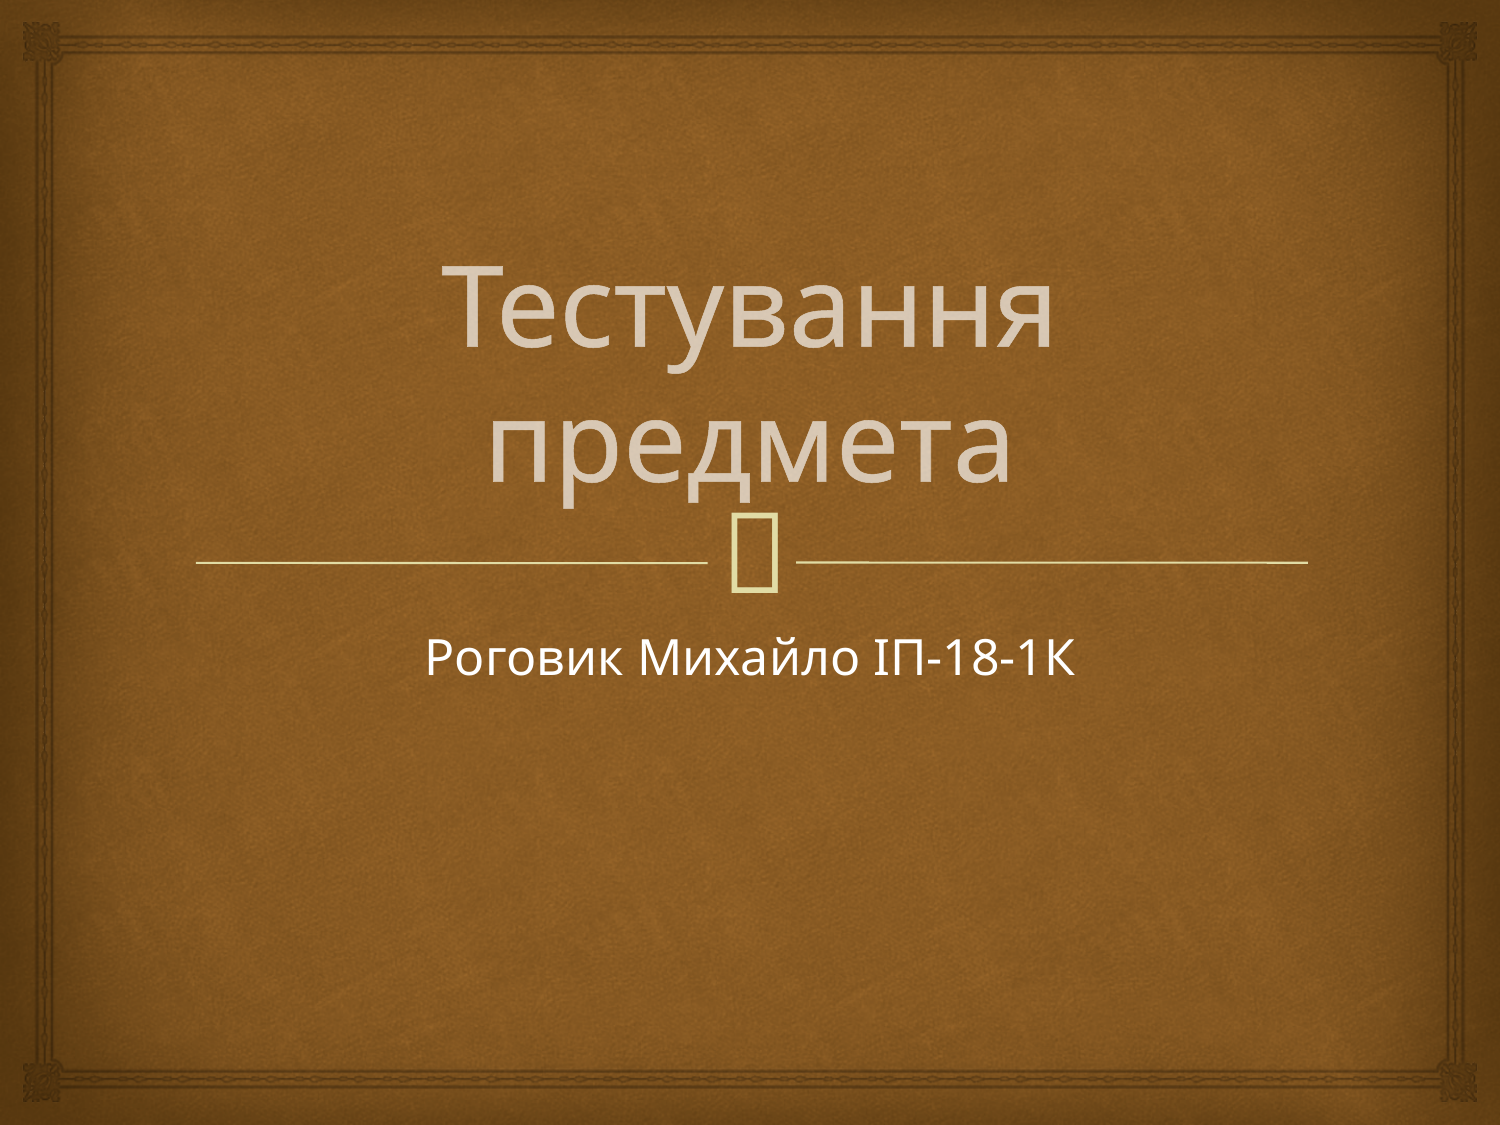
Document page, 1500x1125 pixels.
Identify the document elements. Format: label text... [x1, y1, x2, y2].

picture [0, 0, 1500, 1125]
title Тестування предмета [194, 227, 1306, 512]
subtitle Роговик Михайло ІП-18-1К [225, 618, 1275, 906]
